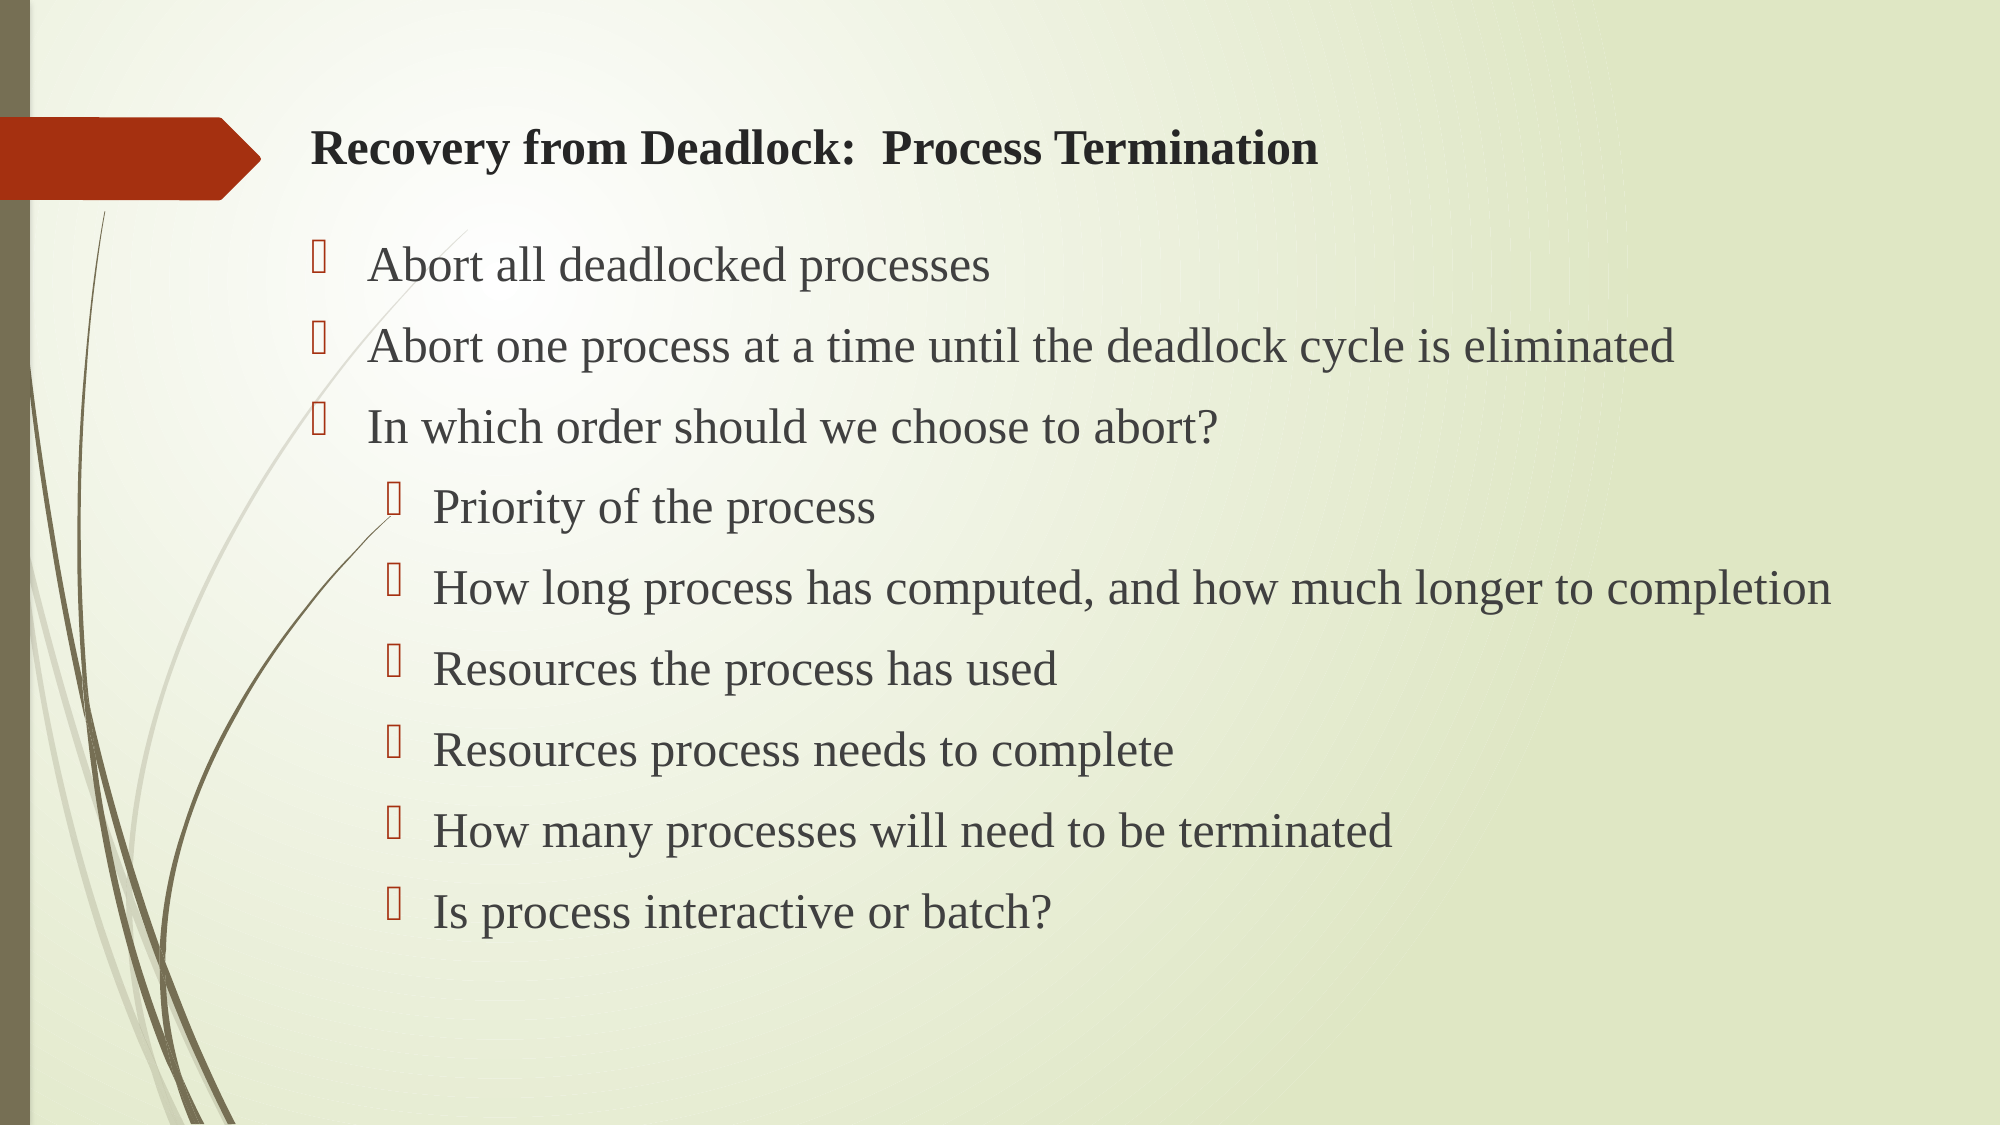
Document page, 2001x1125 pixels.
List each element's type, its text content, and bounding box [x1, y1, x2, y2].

title Recovery from Deadlock: Process Termination [295, 106, 1705, 182]
list Abort all deadlocked processes Abort one process at a time until the deadlock cycle is eliminated In which order should we choose to abort? Priority of the process How long process has computed, and how much longer to completion Resources the process has used Resources process needs to complete How many processes will need to be terminated Is process interactive or batch? [295, 223, 1930, 1086]
